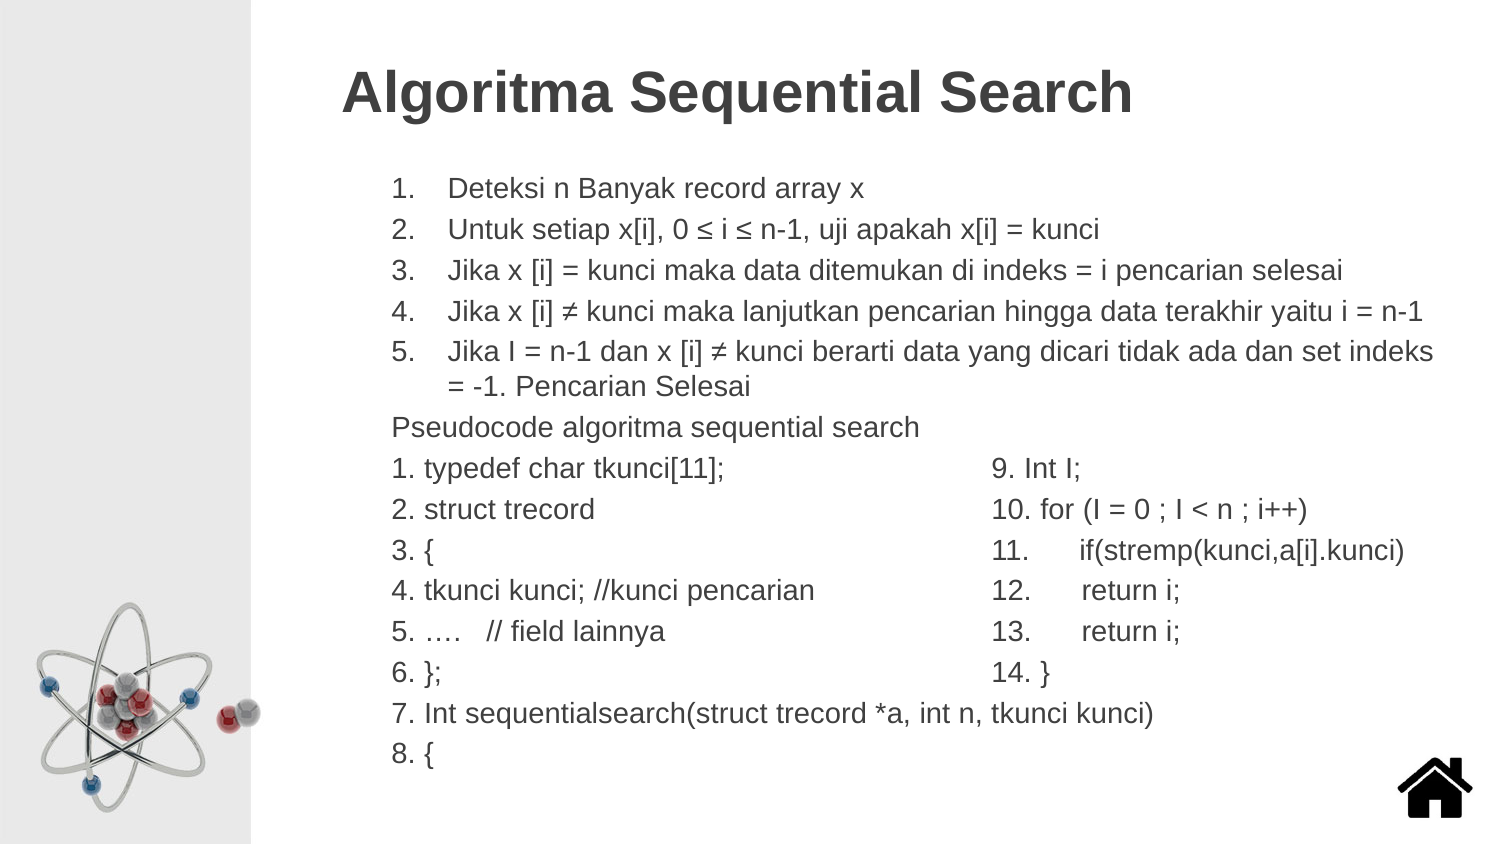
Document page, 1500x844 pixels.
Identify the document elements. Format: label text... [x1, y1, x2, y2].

title Algoritma Sequential Search [326, 16, 1500, 162]
picture [0, 0, 1500, 844]
list Deteksi n Banyak record array x Untuk setiap x[i], 0 ≤ i ≤ n-1, uji apakah x[i] = kunci Jika x [i] = kunci maka data ditemukan di indeks = i pencarian selesai Jika x [i] ≠ kunci maka lanjutkan pencarian hingga data terakhir yaitu i = n-1 Jika I = n-1 dan x [i] ≠ kunci berarti data yang dicari tidak ada dan set indeks = -1. Pencarian Selesai Pseudocode algoritma sequential search 1. typedef char tkunci[11]; 9. Int I; 2. struct trecord 10. for (I = 0 ; I < n ; i++) 3. { 11. if(stremp(kunci,a[i].kunci) 4. tkunci kunci; //kunci pencarian 12. return i; 5. …. // field lainnya 13. return i; 6. }; 14. } 7. Int sequentialsearch(struct trecord *a, int n, tkunci kunci) 8. { [326, 161, 1461, 765]
